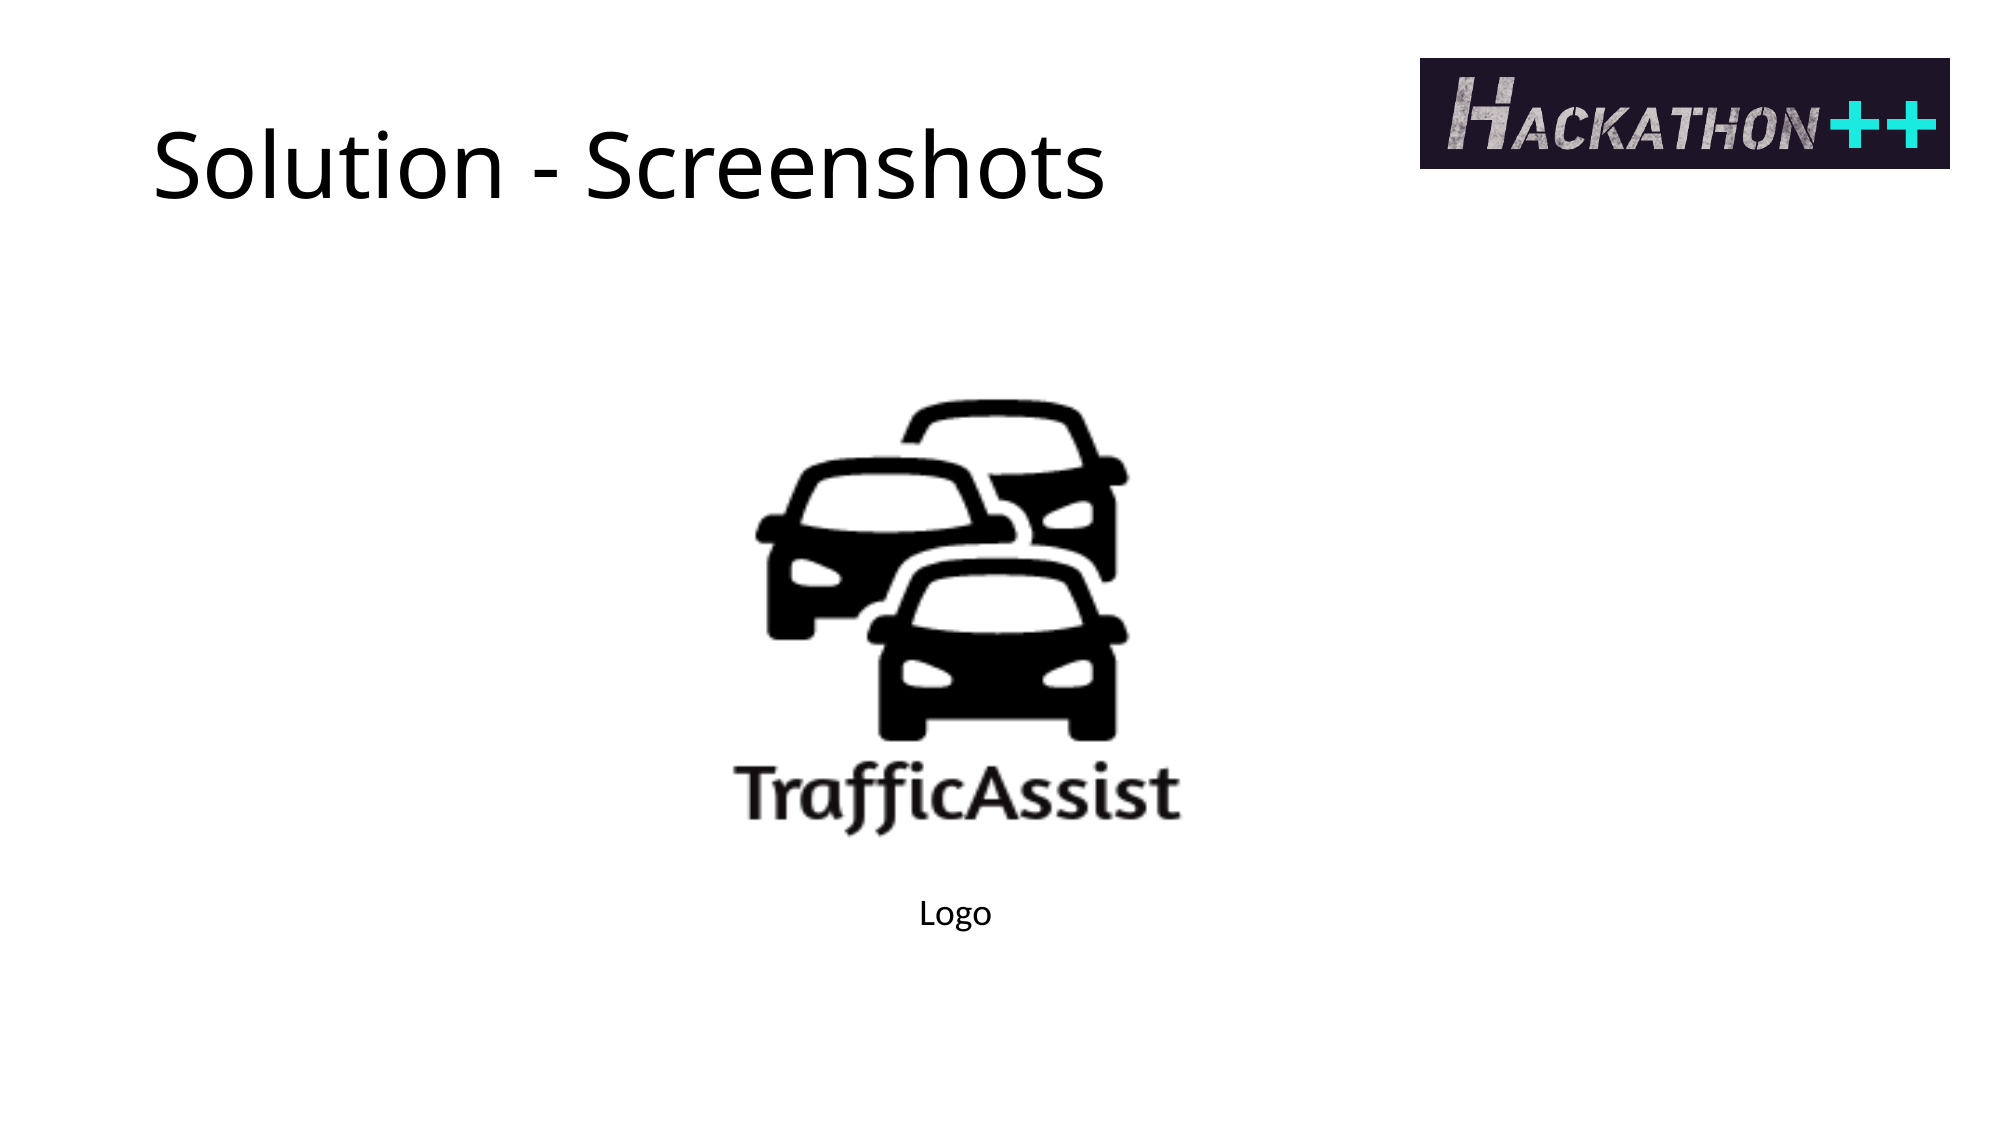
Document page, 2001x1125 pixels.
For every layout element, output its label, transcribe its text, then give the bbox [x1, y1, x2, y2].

text_box Logo [796, 880, 1116, 941]
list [712, 370, 1200, 848]
title Solution - Screenshots [137, 59, 1863, 278]
picture [1420, 58, 1950, 169]
